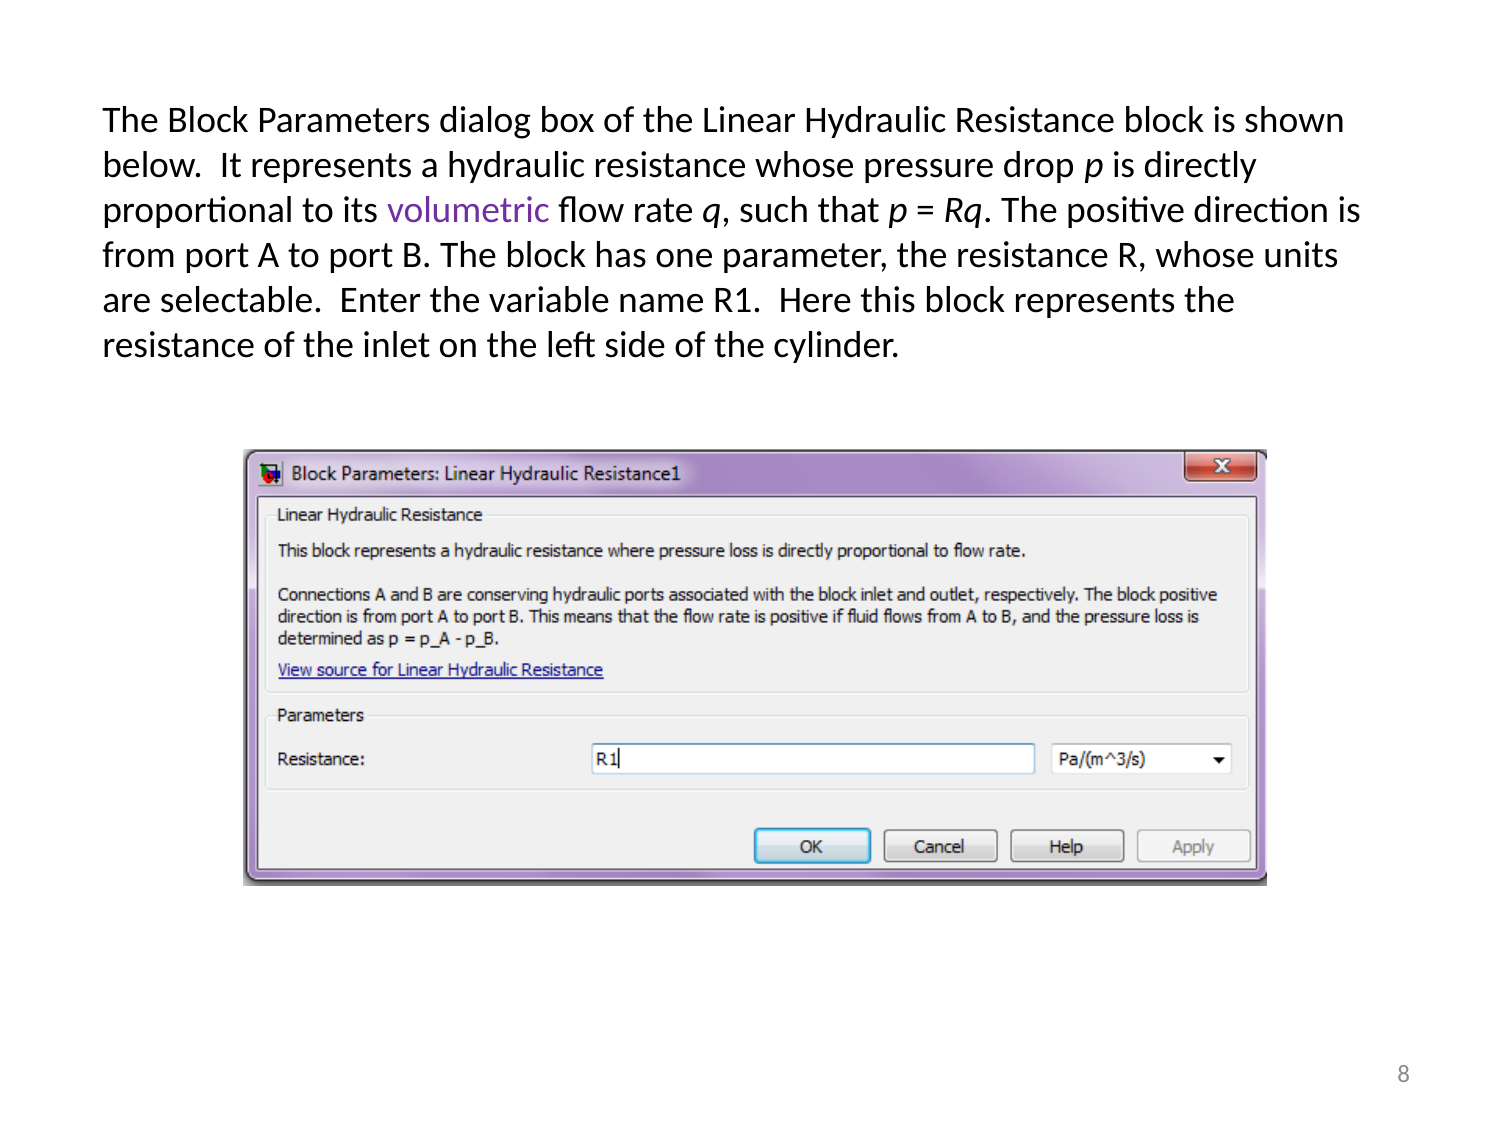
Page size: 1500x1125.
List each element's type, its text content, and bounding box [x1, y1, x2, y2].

slide_number 8 [1074, 1042, 1425, 1103]
text_box The Block Parameters dialog box of the Linear Hydraulic Resistance block is shown below. It represents a hydraulic resistance whose pressure drop p is directly proportional to its volumetric flow rate q, such that p = Rq. The positive direction is from port A to port B. The block has one parameter, the resistance R, whose units are selectable. Enter the variable name R1. Here this block represents the resistance of the inlet on the left side of the cylinder. [87, 87, 1413, 373]
picture [243, 449, 1267, 887]
